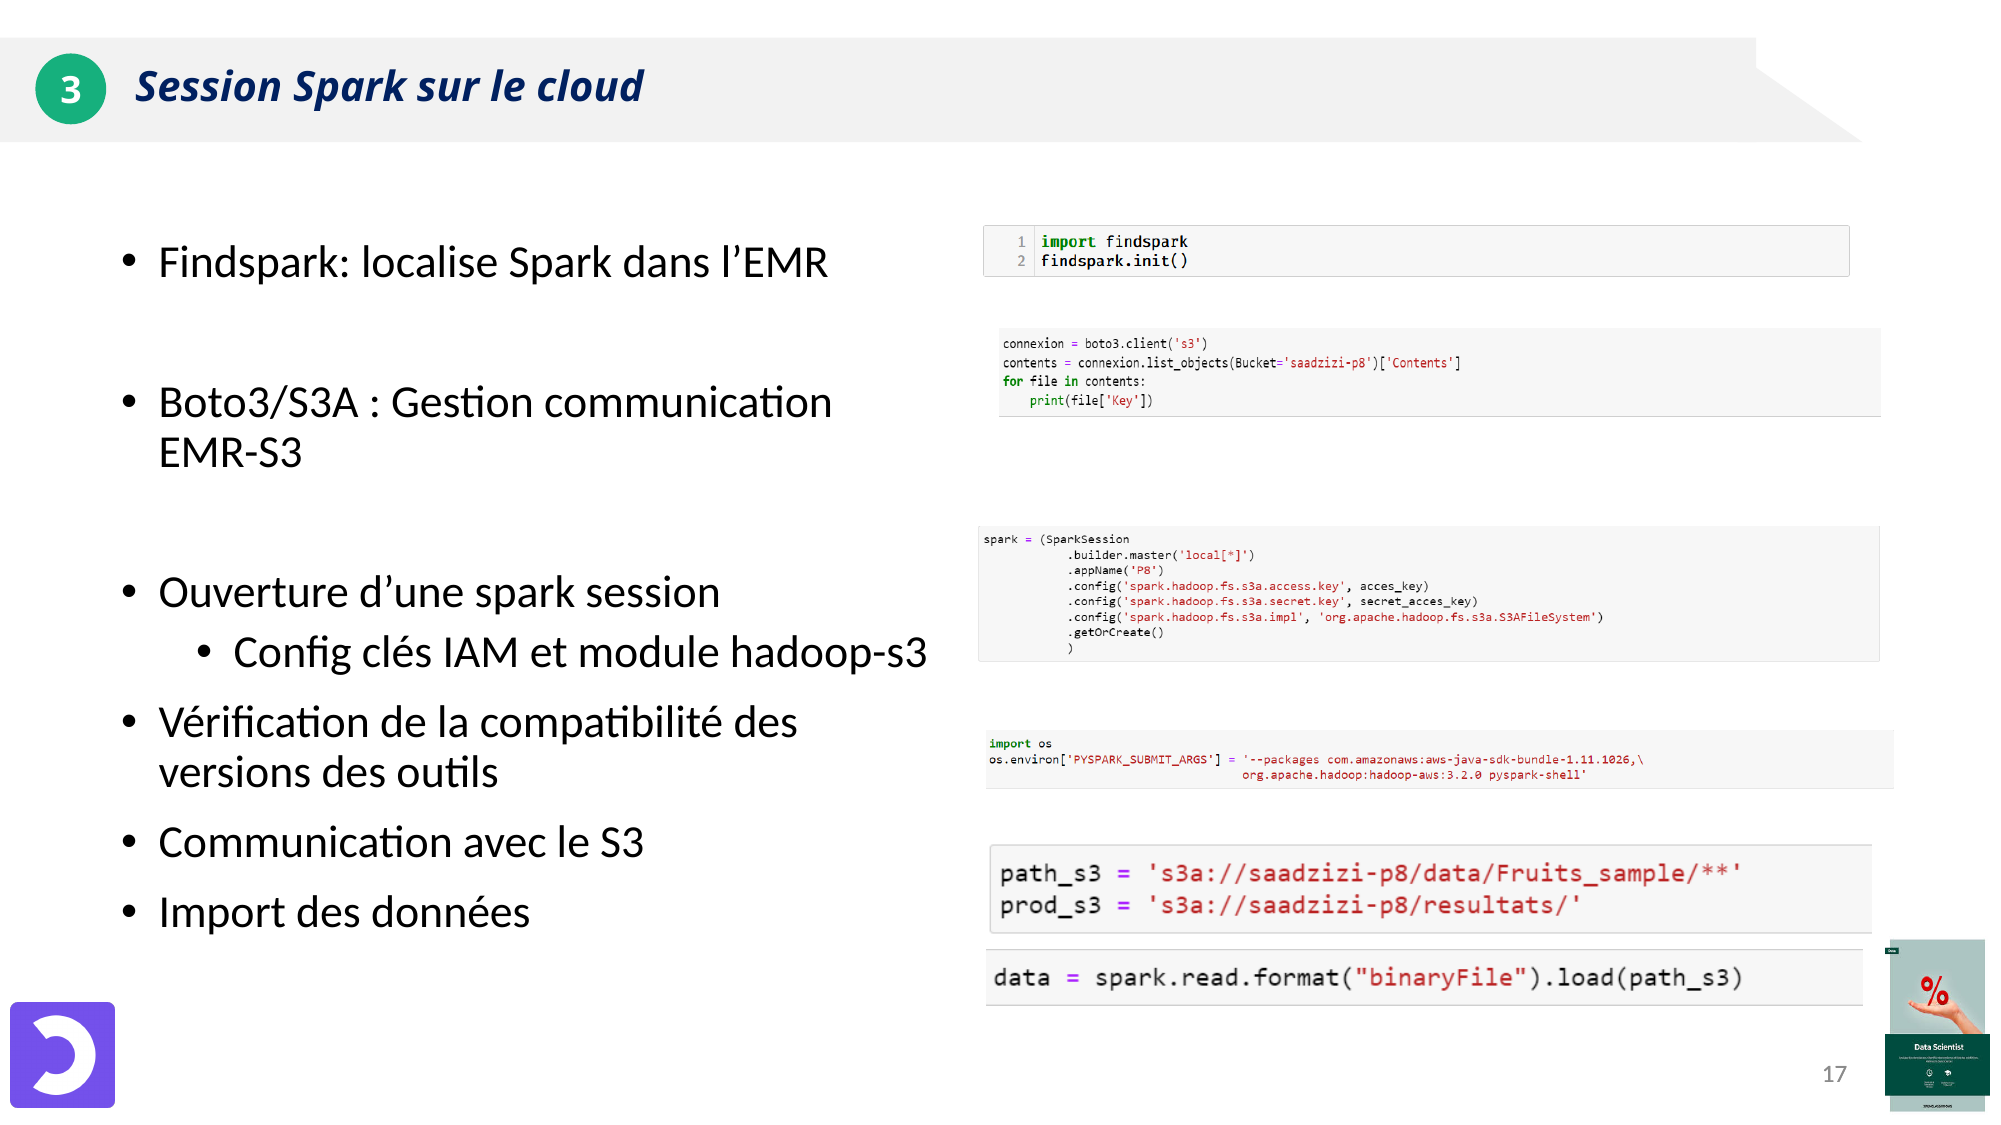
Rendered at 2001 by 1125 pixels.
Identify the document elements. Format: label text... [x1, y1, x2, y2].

picture [999, 328, 1881, 418]
title Session Spark sur le cloud [0, 38, 1766, 141]
picture [10, 1002, 115, 1108]
picture [1885, 936, 1990, 1117]
text_box 3 [34, 52, 107, 125]
picture [986, 949, 1863, 1006]
text_box Findspark: localise Spark dans l’EMR Boto3/S3A : Gestion communication EMR-S3 Ouverture d’une spark session Config clés IAM et module hadoop-s3 Vérification de la compatibilité des versions des outils Communication avec le S3 Import des données [106, 154, 944, 1073]
picture [977, 526, 1881, 662]
slide_number 17 [1412, 1042, 1863, 1103]
picture [986, 730, 1894, 792]
picture [977, 215, 1863, 286]
picture [986, 842, 1872, 935]
